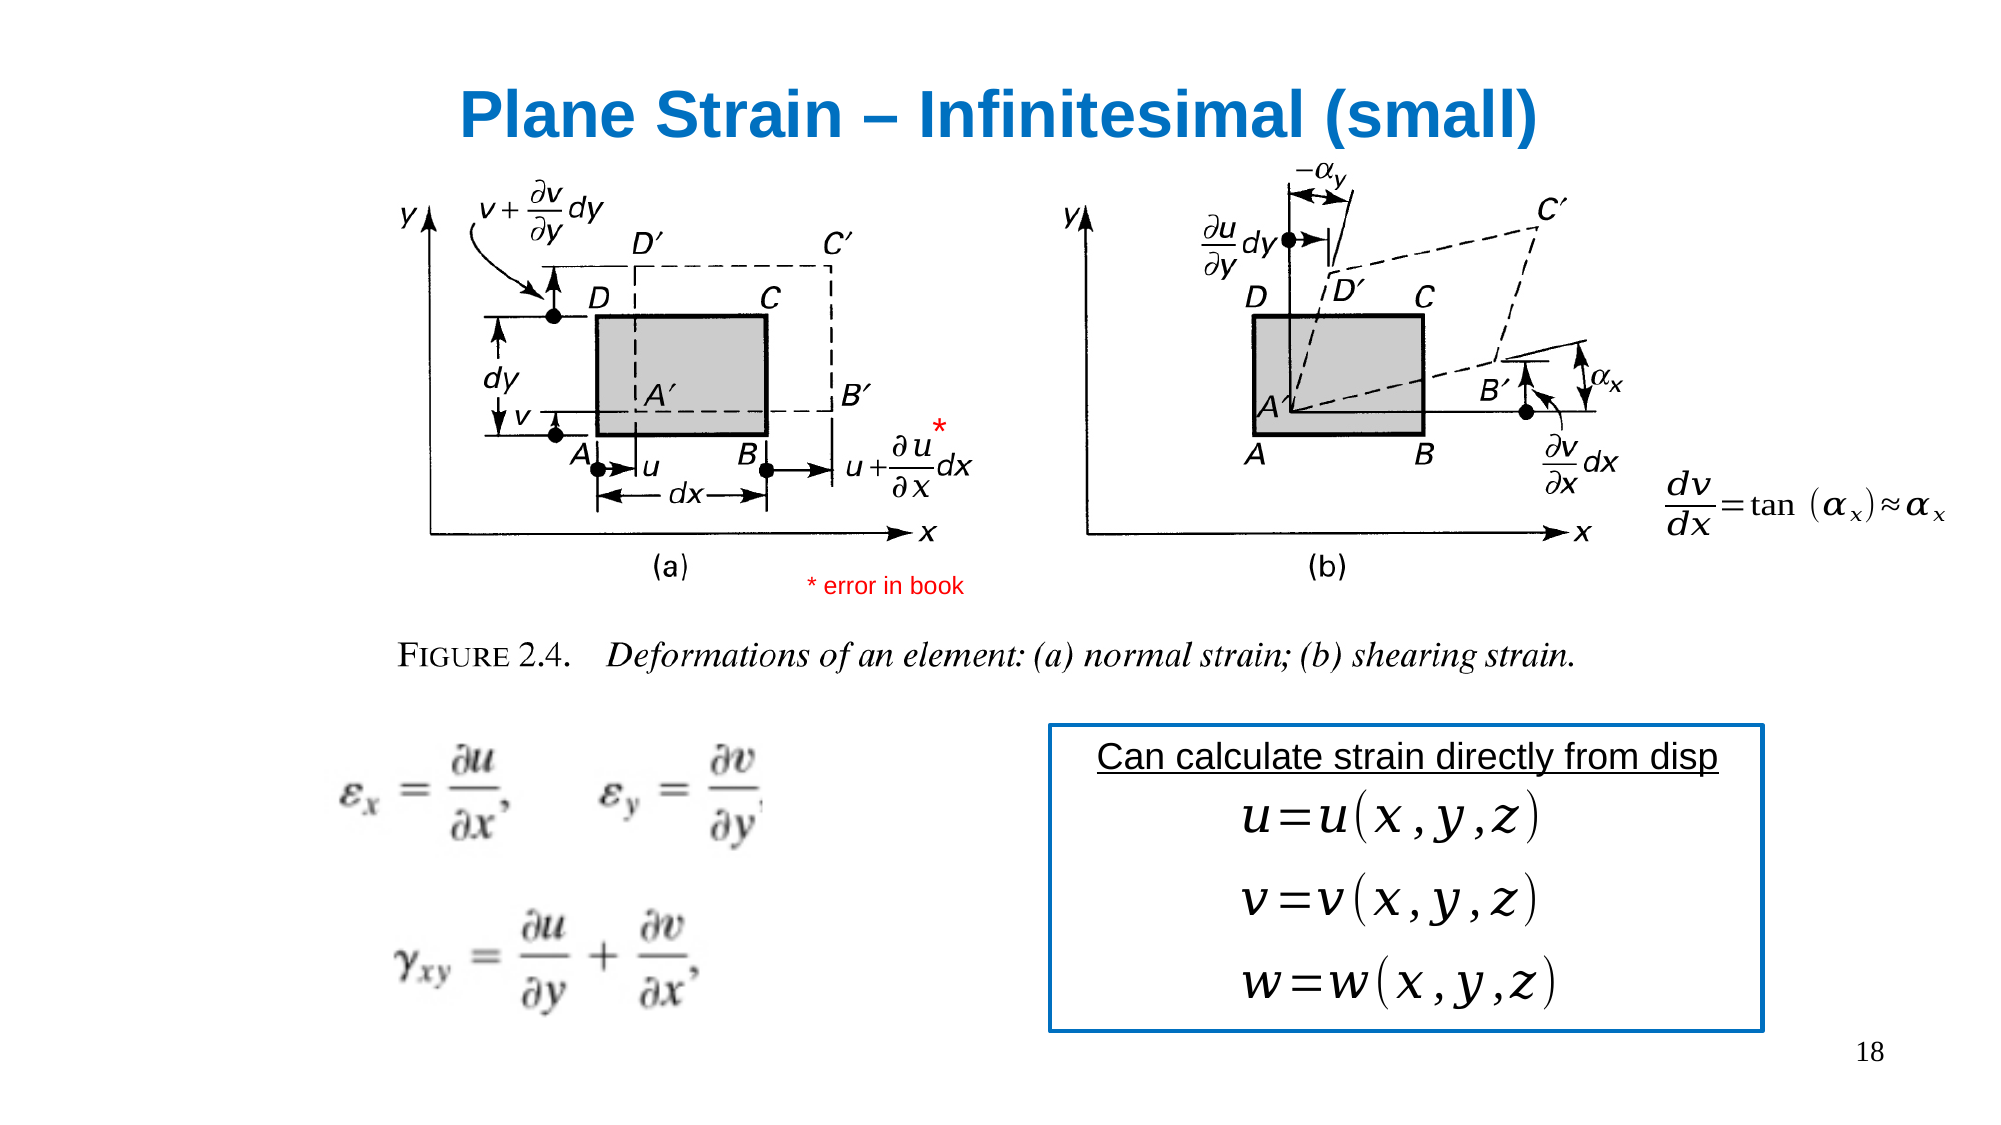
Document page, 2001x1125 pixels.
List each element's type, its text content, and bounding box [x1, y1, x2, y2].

picture [312, 732, 763, 858]
title Plane Strain – Infinitesimal (small) [174, 44, 1826, 177]
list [366, 149, 1651, 686]
text_box [1048, 723, 1765, 1033]
slide_number 18 [1433, 1024, 1901, 1103]
picture [383, 904, 709, 1032]
